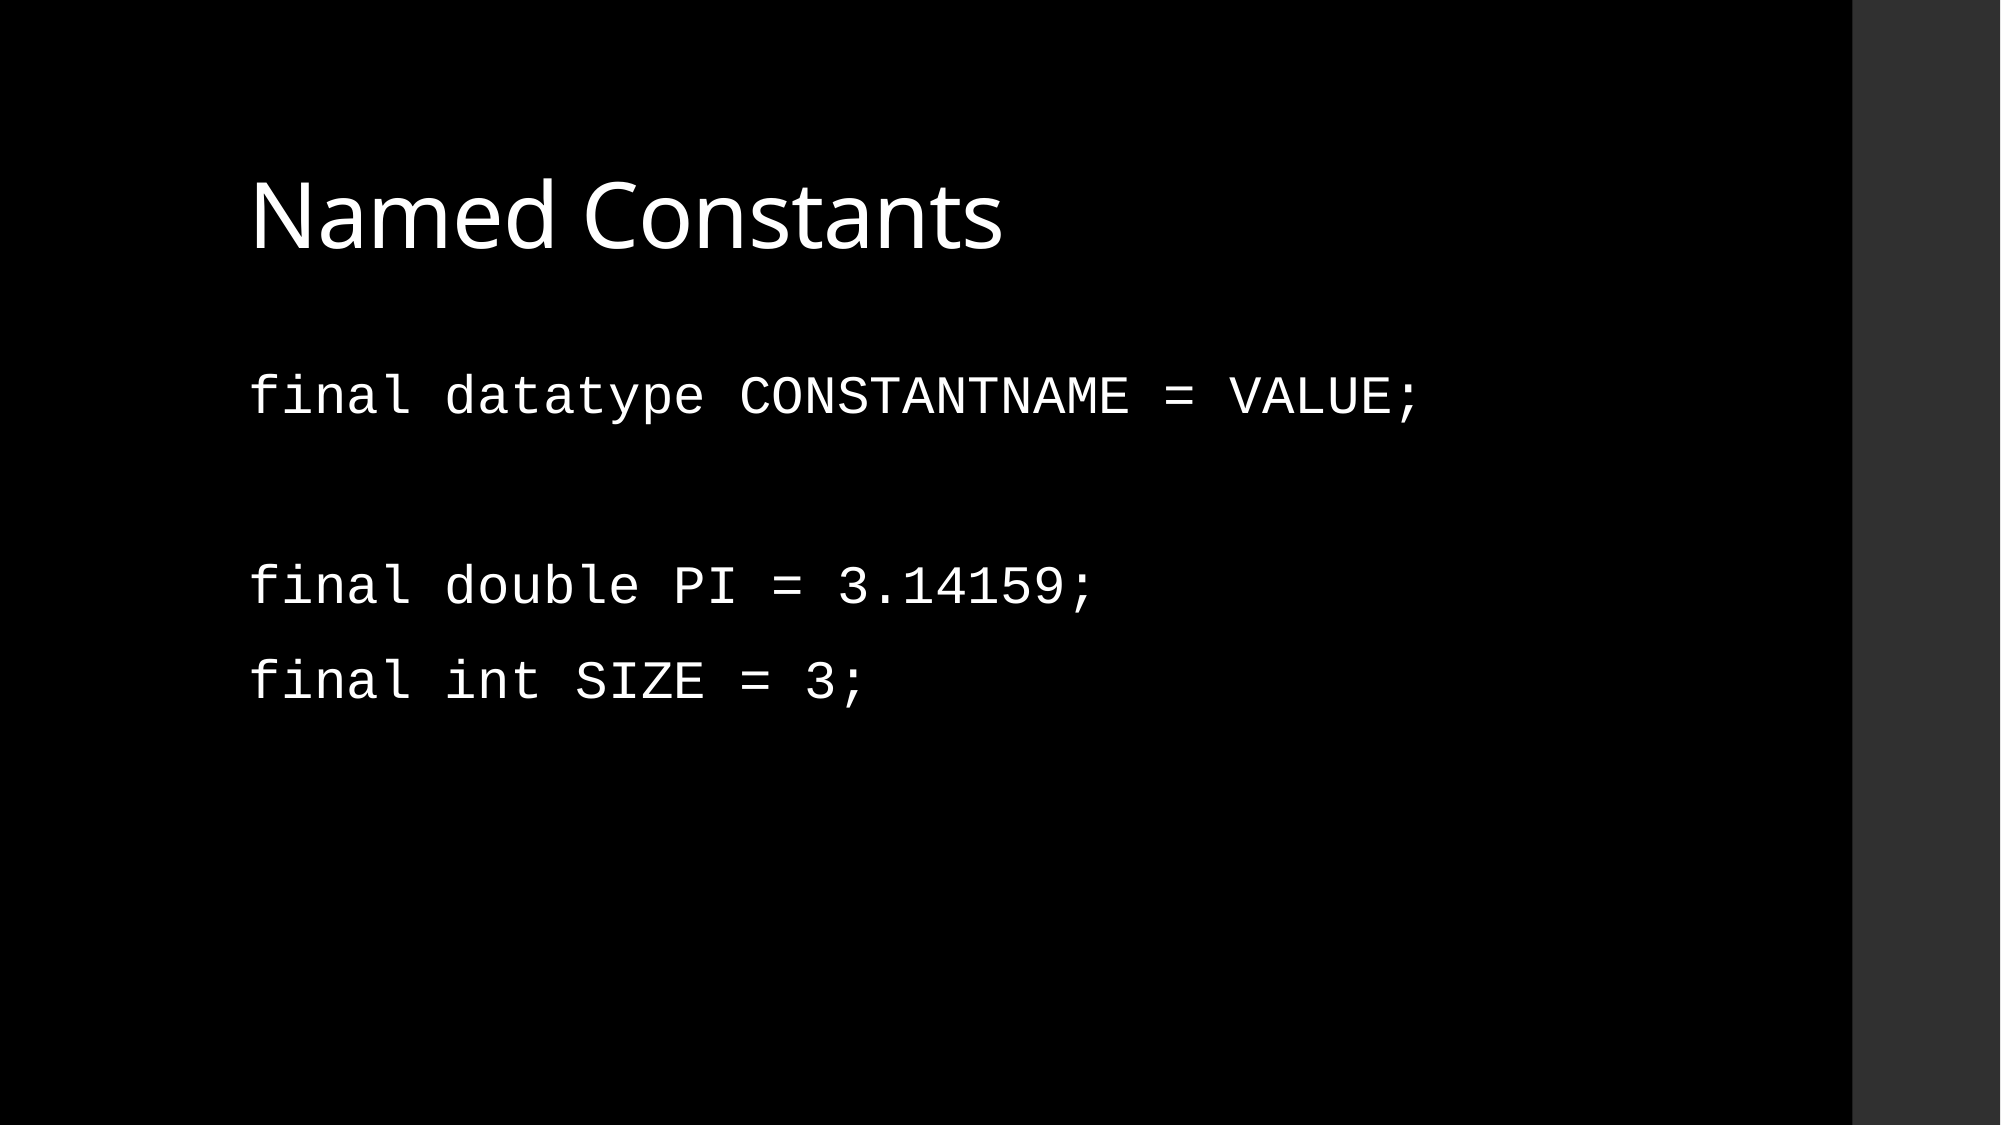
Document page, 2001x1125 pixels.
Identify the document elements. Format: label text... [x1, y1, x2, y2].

title Named Constants [233, 41, 1509, 276]
list final datatype CONSTANTNAME = VALUE; final double PI = 3.14159; final int SIZE = 3; [233, 356, 1509, 1032]
